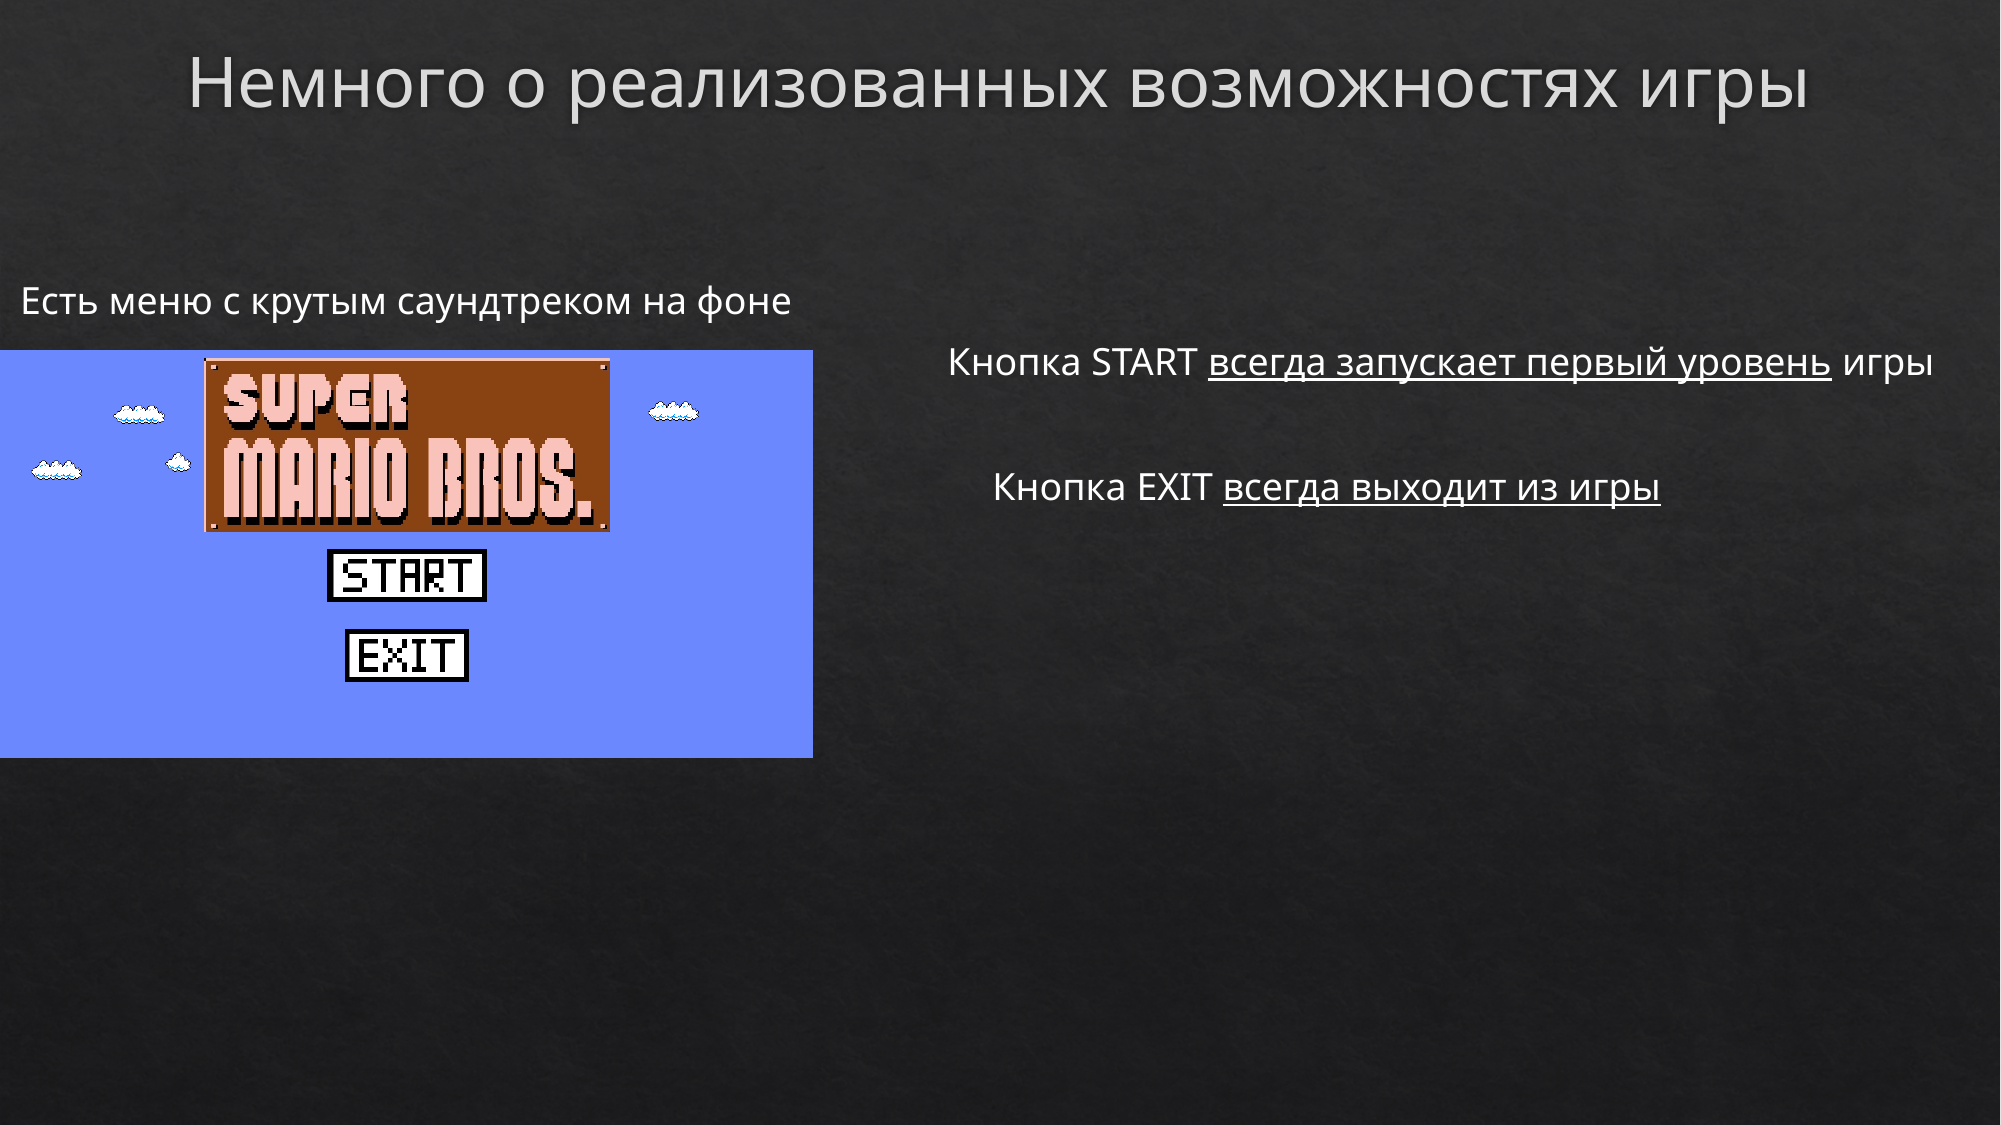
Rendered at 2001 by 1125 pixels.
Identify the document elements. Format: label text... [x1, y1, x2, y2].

text_box Кнопка START всегда запускает первый уровень игры [932, 330, 1950, 390]
text_box Кнопка EXIT всегда выходит из игры [977, 455, 1677, 516]
title Немного о реализованных возможностях игры [149, 0, 1849, 160]
picture [0, 350, 814, 758]
text_box Есть меню с крутым саундтреком на фоне [5, 269, 808, 330]
